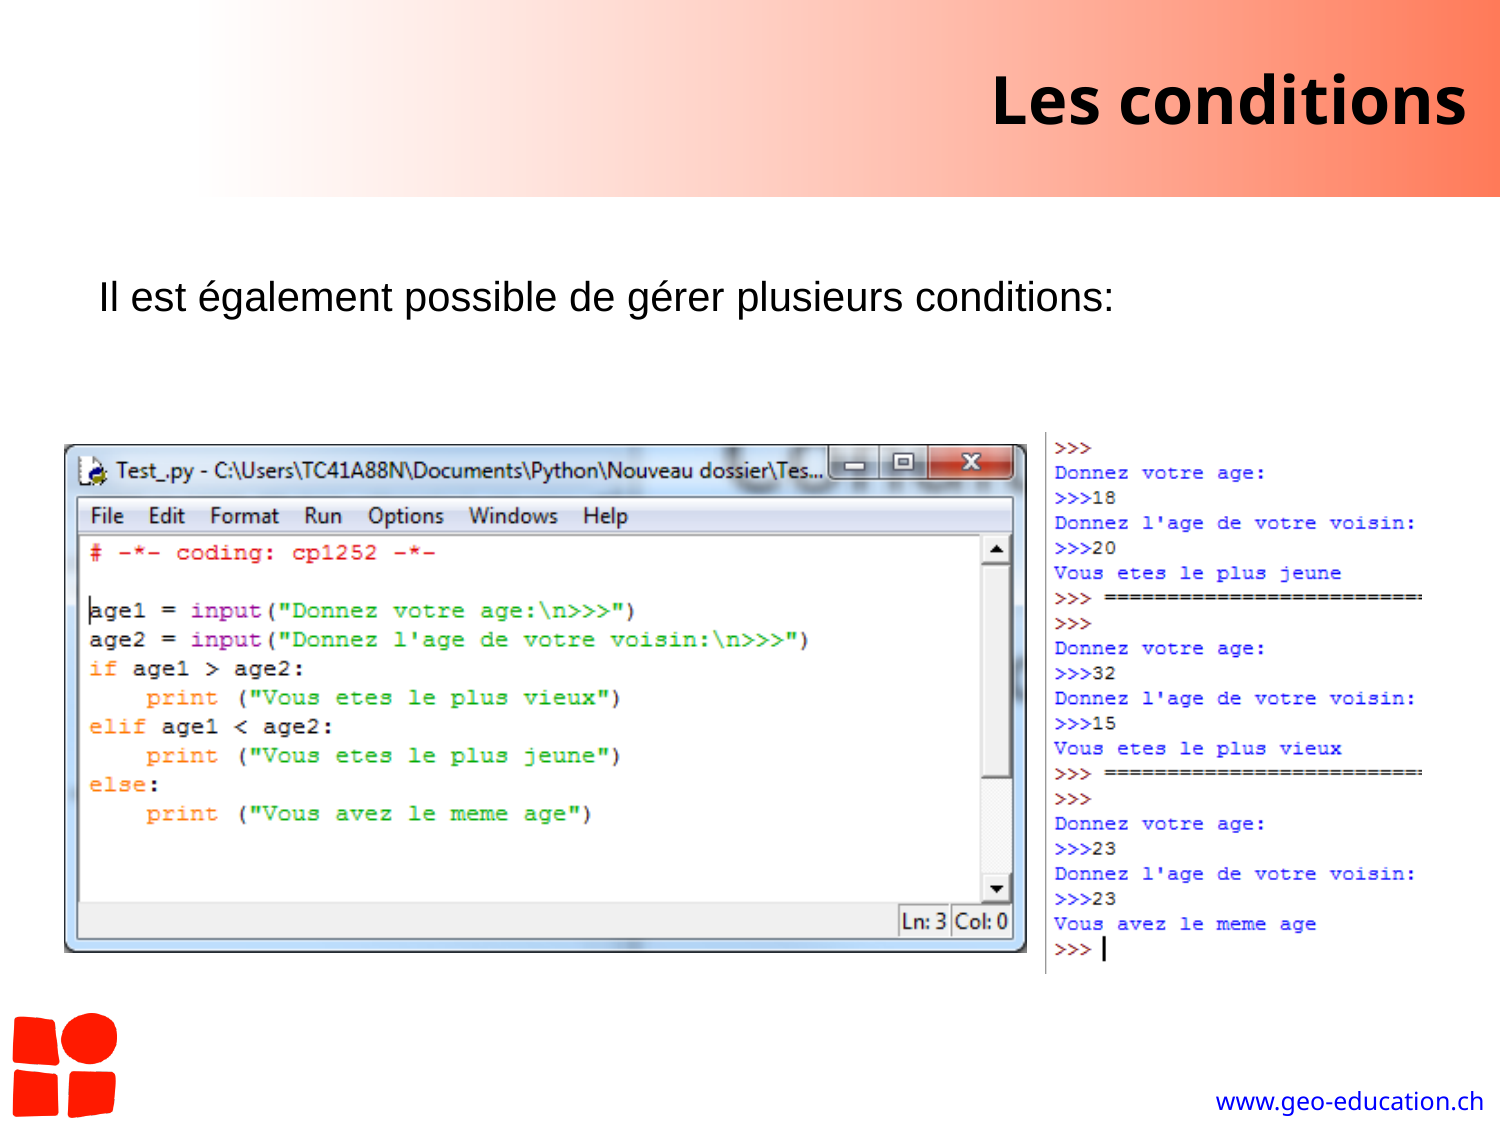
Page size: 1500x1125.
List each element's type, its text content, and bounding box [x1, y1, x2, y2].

picture [12, 1013, 117, 1118]
picture [1045, 432, 1423, 974]
picture [64, 444, 1027, 953]
title Les conditions [196, 0, 1500, 197]
text_box Il est également possible de gérer plusieurs conditions: [74, 262, 1425, 1005]
